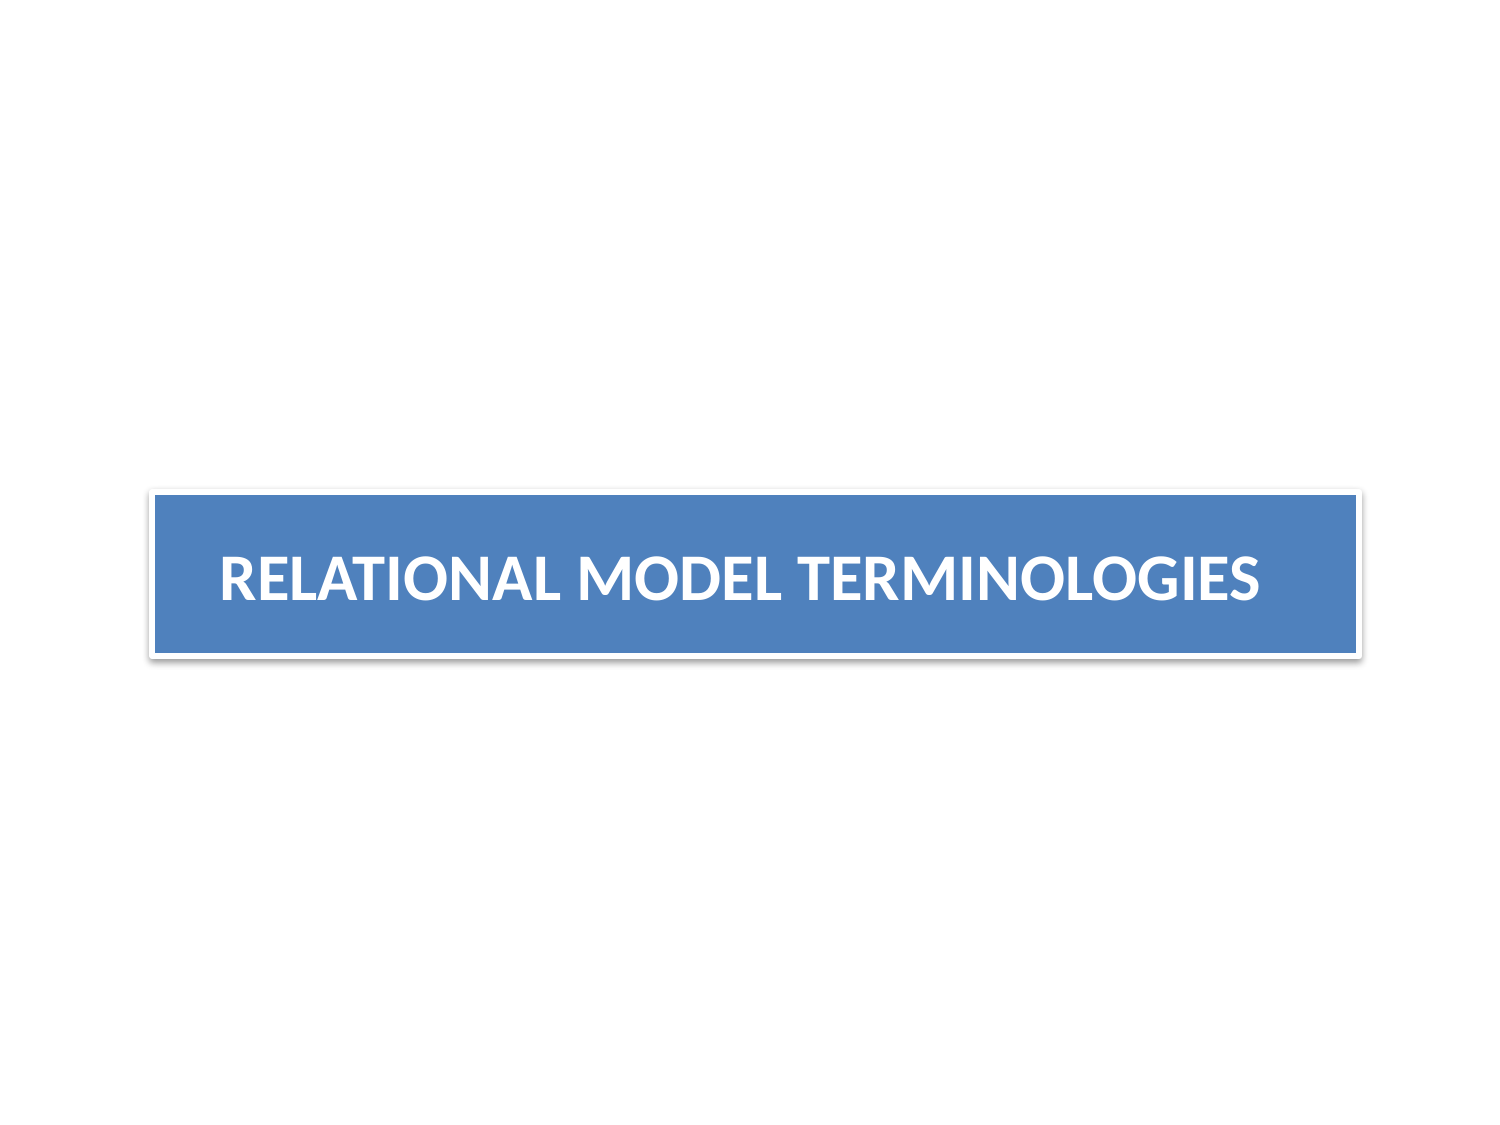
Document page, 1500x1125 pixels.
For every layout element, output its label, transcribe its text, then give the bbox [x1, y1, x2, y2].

text_box RELATIONAL MODEL TERMINOLOGIES [149, 489, 1362, 659]
